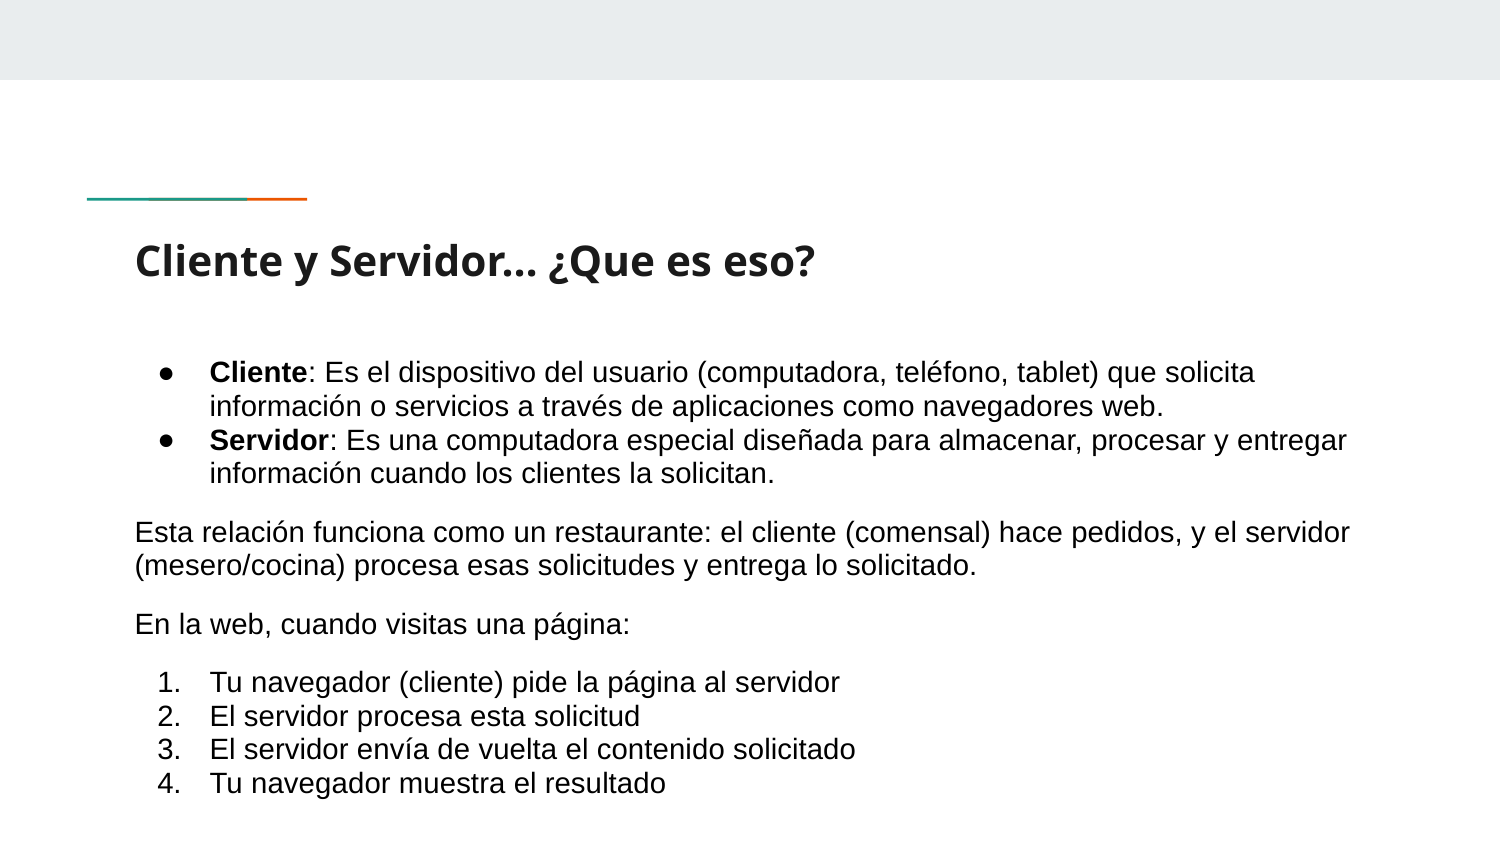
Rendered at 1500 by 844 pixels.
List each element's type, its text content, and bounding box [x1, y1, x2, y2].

title Cliente y Servidor… ¿Que es eso? [119, 216, 1381, 305]
list Cliente: Es el dispositivo del usuario (computadora, teléfono, tablet) que solicita información o servicios a través de aplicaciones como navegadores web. Servidor: Es una computadora especial diseñada para almacenar, procesar y entregar información cuando los clientes la solicitan. Esta relación funciona como un restaurante: el cliente (comensal) hace pedidos, y el servidor (mesero/cocina) procesa esas solicitudes y entrega lo solicitado. En la web, cuando visitas una página: Tu navegador (cliente) pide la página al servidor El servidor procesa esta solicitud El servidor envía de vuelta el contenido solicitado Tu navegador muestra el resultado [119, 341, 1381, 712]
